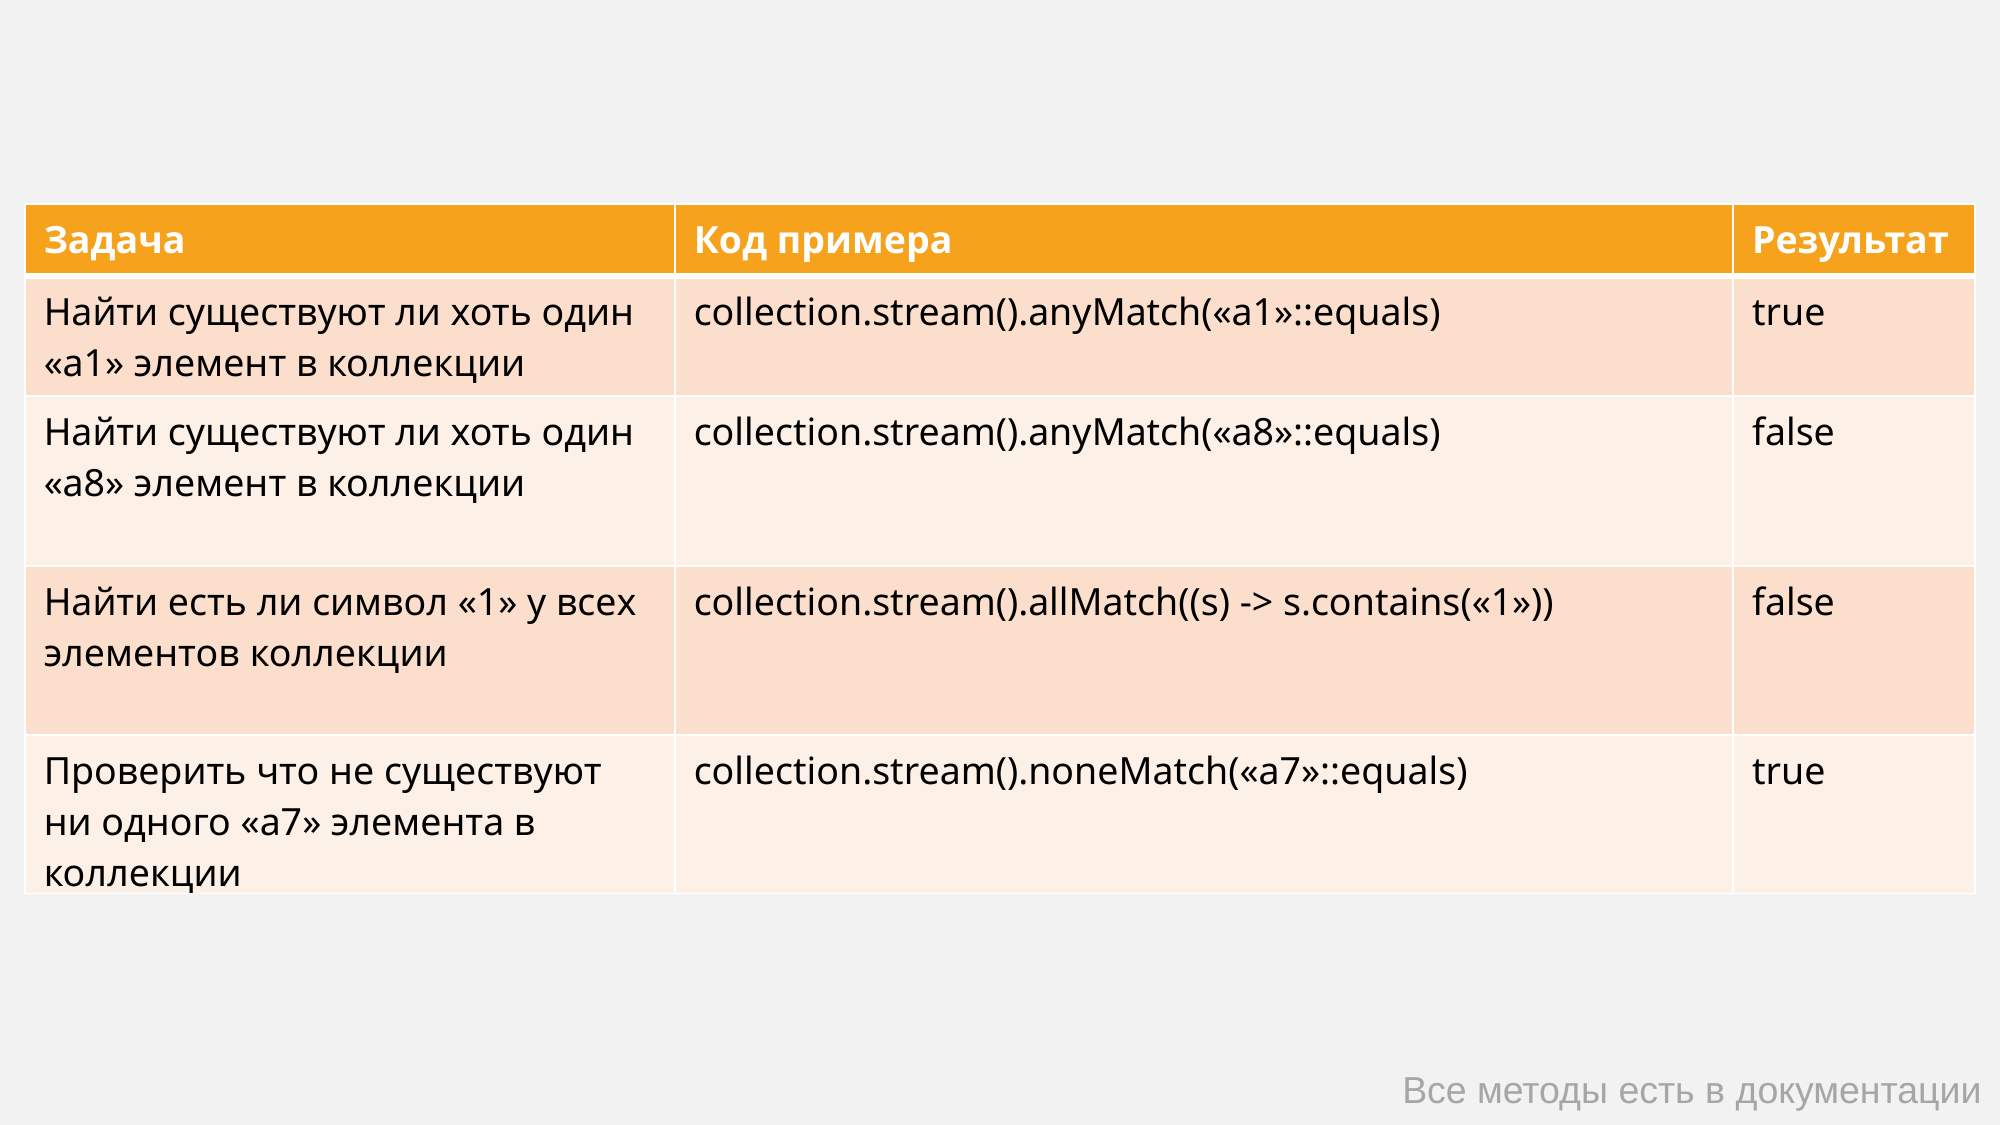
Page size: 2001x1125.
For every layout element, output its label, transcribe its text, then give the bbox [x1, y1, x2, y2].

table_cell false [1734, 567, 1974, 734]
table_cell true [1734, 279, 1974, 395]
table_header Результат [1734, 205, 1974, 273]
table_header Код примера [676, 205, 1732, 273]
table_cell false [1734, 397, 1974, 565]
table_cell Проверить что не существуют ни одного «a7» элемента в коллекции [26, 736, 674, 893]
text_box Все методы есть в документации [1387, 1058, 1997, 1119]
table_cell Найти существуют ли хоть один «a8» элемент в коллекции [26, 397, 674, 565]
table_cell collection.stream().anyMatch(«a1»::equals) [676, 279, 1732, 395]
table_cell Найти существуют ли хоть один «a1» элемент в коллекции [26, 279, 674, 395]
table_cell collection.stream().allMatch((s) -> s.contains(«1»)) [676, 567, 1732, 734]
table_cell true [1734, 736, 1974, 893]
table_cell Найти есть ли символ «1» у всех элементов коллекции [26, 567, 674, 734]
table_cell collection.stream().anyMatch(«a8»::equals) [676, 397, 1732, 565]
table_header Задача [26, 205, 674, 273]
table_cell collection.stream().noneMatch(«a7»::equals) [676, 736, 1732, 893]
